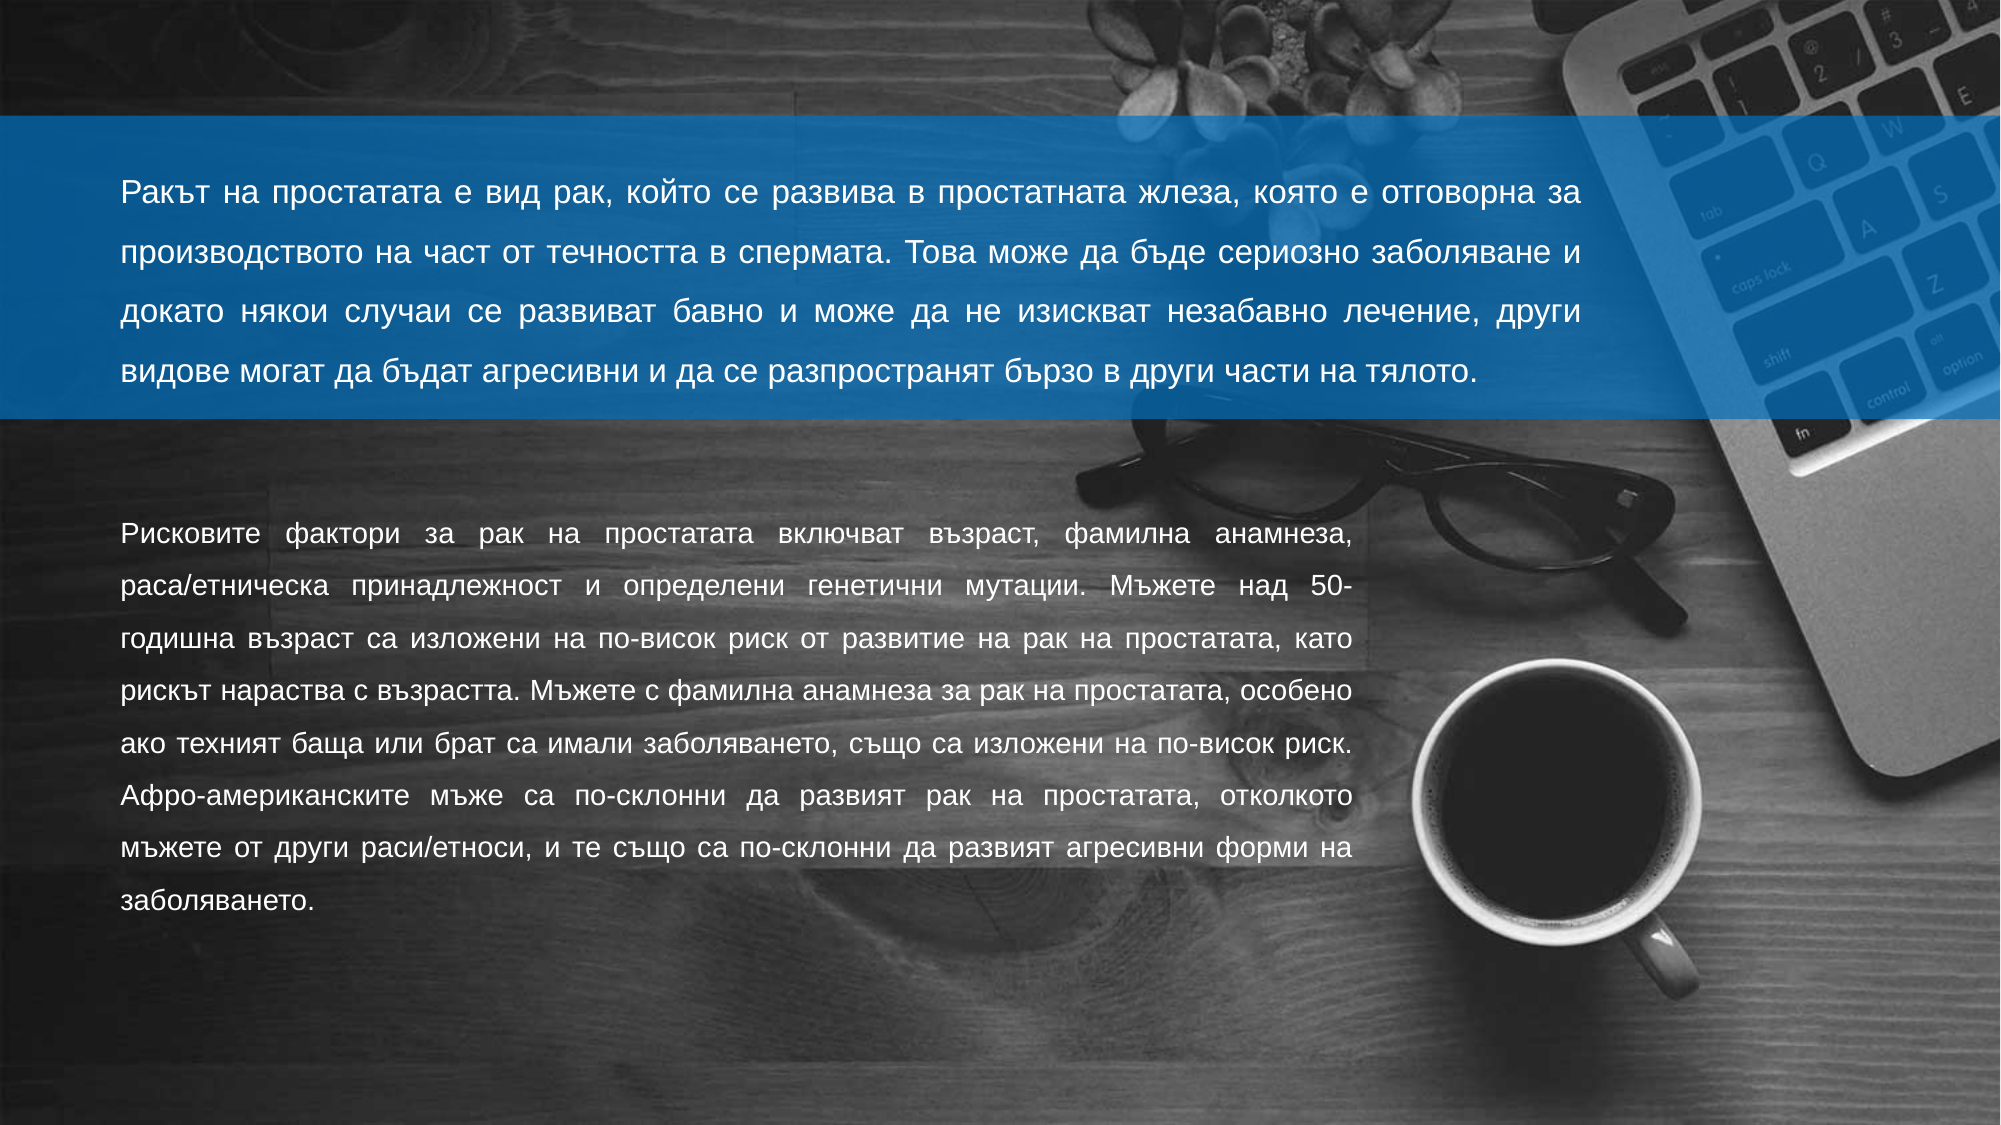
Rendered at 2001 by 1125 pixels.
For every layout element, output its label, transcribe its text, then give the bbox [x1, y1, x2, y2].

text_box Рисковите фактори за рак на простатата включват възраст, фамилна анамнеза, раса/етническа принадлежност и определени генетични мутации. Мъжете над 50-годишна възраст са изложени на по-висок риск от развитие на рак на простатата, като рискът нараства с възрастта. Мъжете с фамилна анамнеза за рак на простатата, особено ако техният баща или брат са имали заболяването, също са изложени на по-висок риск. Афро-американските мъже са по-склонни да развият рак на простатата, отколкото мъжете от други раси/етноси, и те също са по-склонни да развият агресивни форми на заболяването. [105, 489, 1369, 924]
text_box Ракът на простатата е вид рак, който се развива в простатната жлеза, която е отговорна за производството на част от течността в спермата. Това може да бъде сериозно заболяване и докато някои случаи се развиват бавно и може да не изискват незабавно лечение, други видове могат да бъдат агресивни и да се разпространят бързо в други части на тялото. [105, 142, 1599, 397]
text_box [0, 115, 2000, 420]
picture [0, 0, 2001, 1125]
